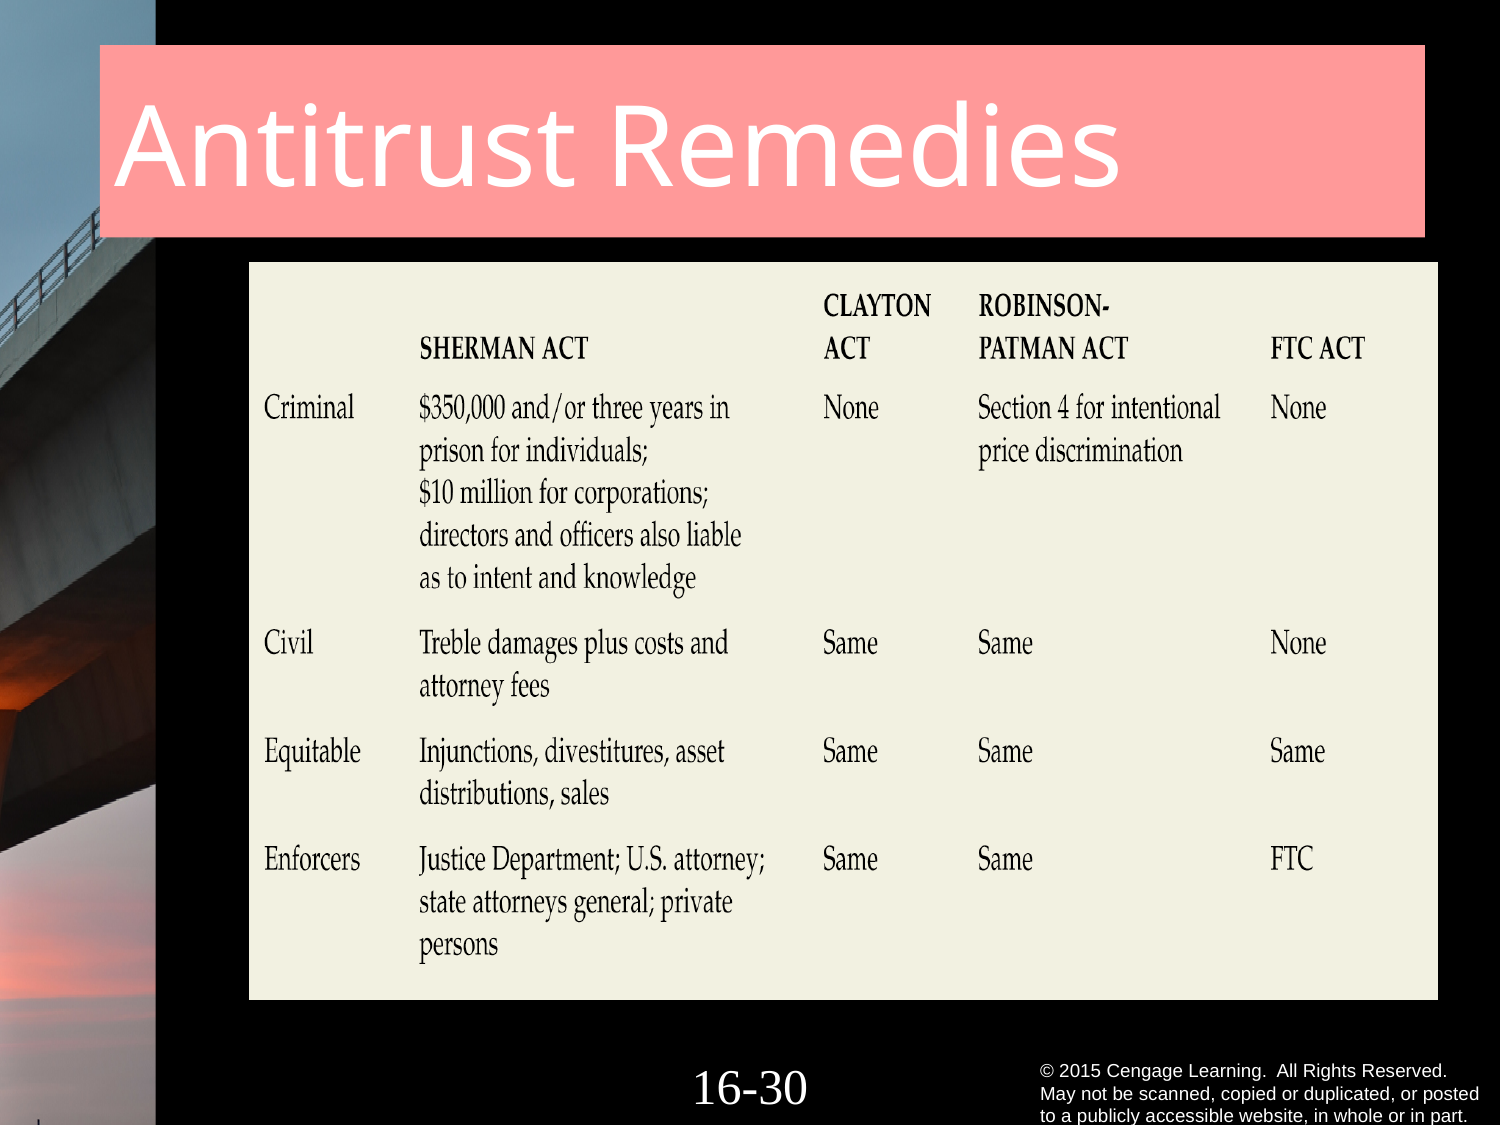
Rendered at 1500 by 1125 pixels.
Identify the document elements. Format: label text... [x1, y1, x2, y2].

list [249, 262, 1438, 1001]
picture [0, 0, 155, 1125]
slide_number 16-29 [574, 1046, 926, 1125]
title Antitrust Remedies [99, 44, 1426, 238]
